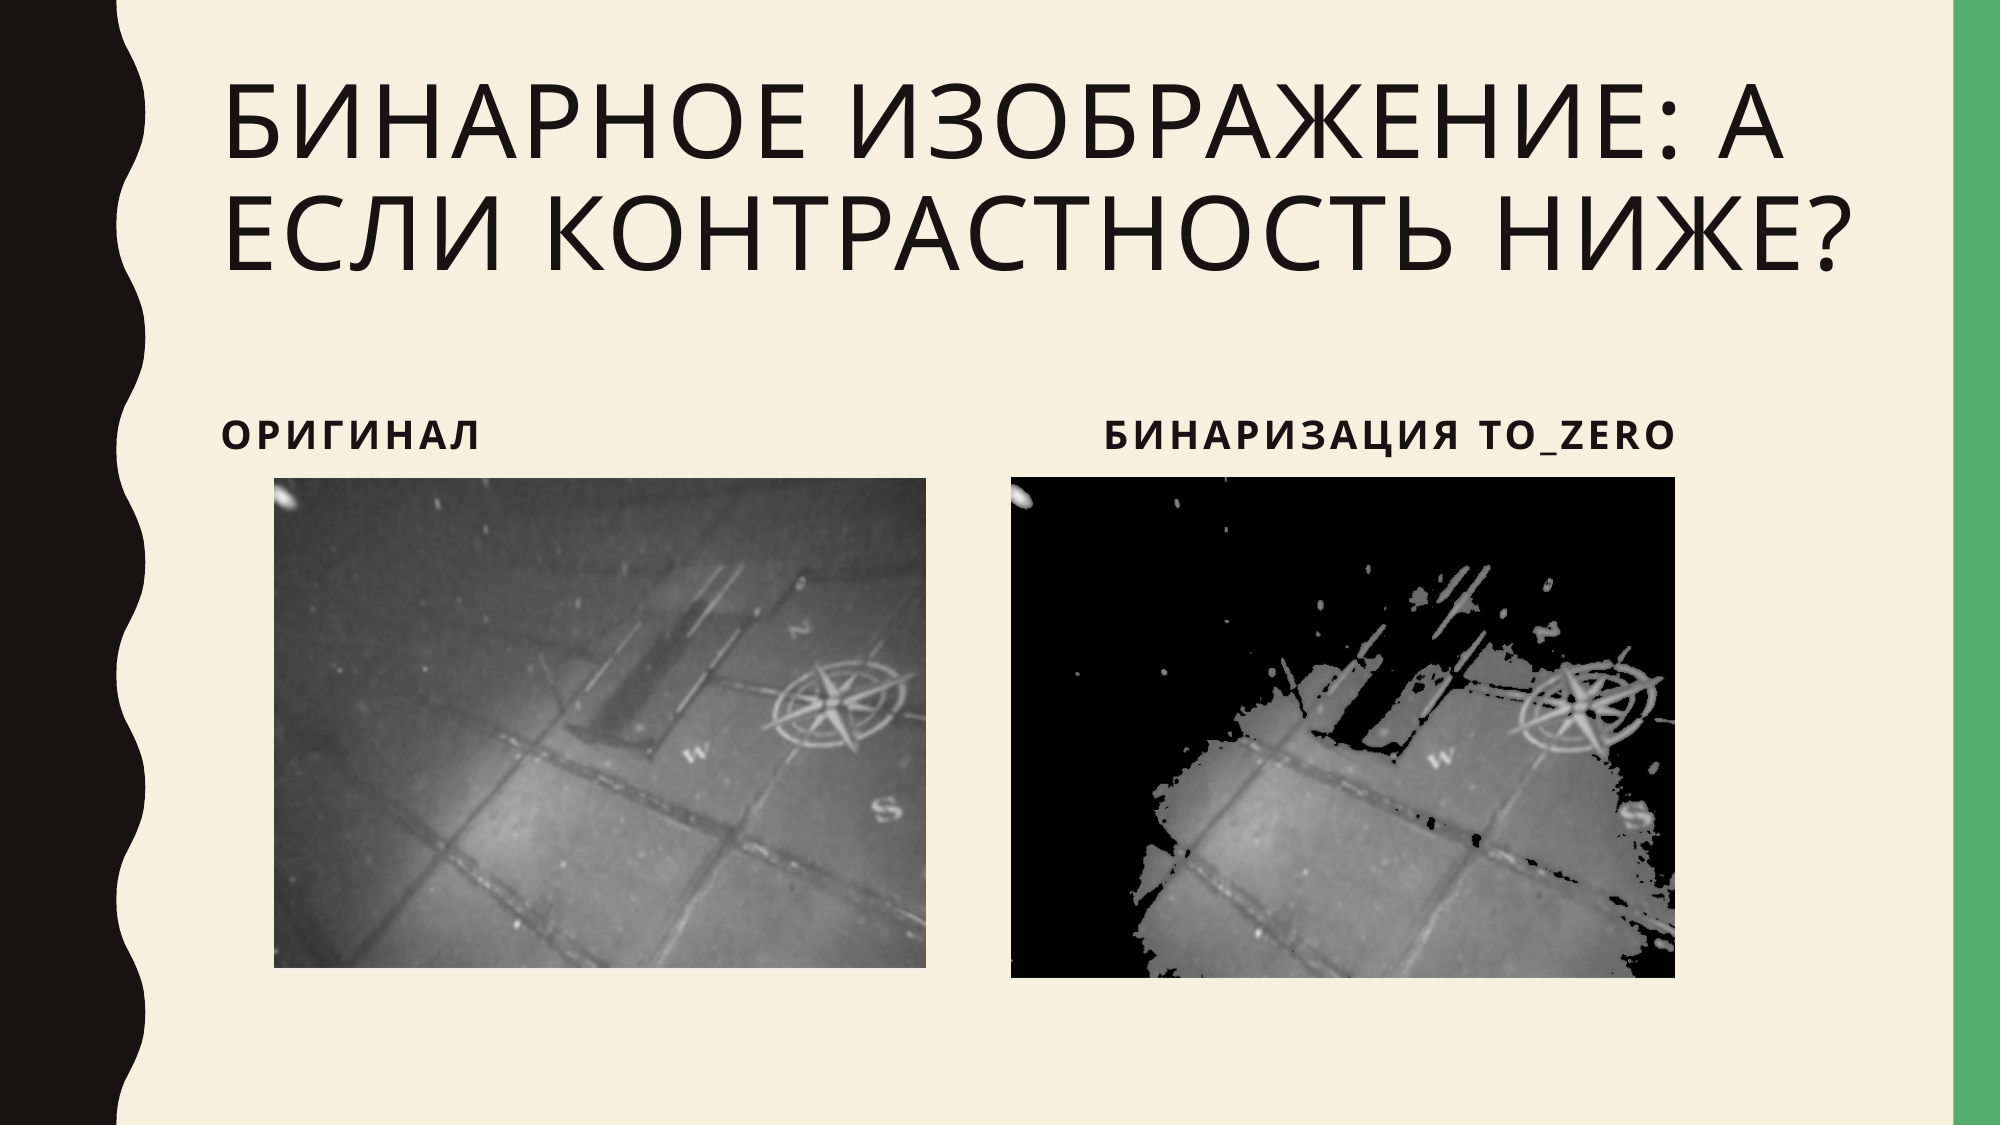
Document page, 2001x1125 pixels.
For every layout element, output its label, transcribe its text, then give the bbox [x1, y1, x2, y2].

list Оригинал [205, 360, 993, 465]
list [1011, 477, 1675, 979]
list Бинаризация TO_ZERO [1088, 360, 1876, 465]
title Бинарное изображение: а если контрастность ниже? [205, 62, 1875, 308]
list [274, 477, 926, 969]
